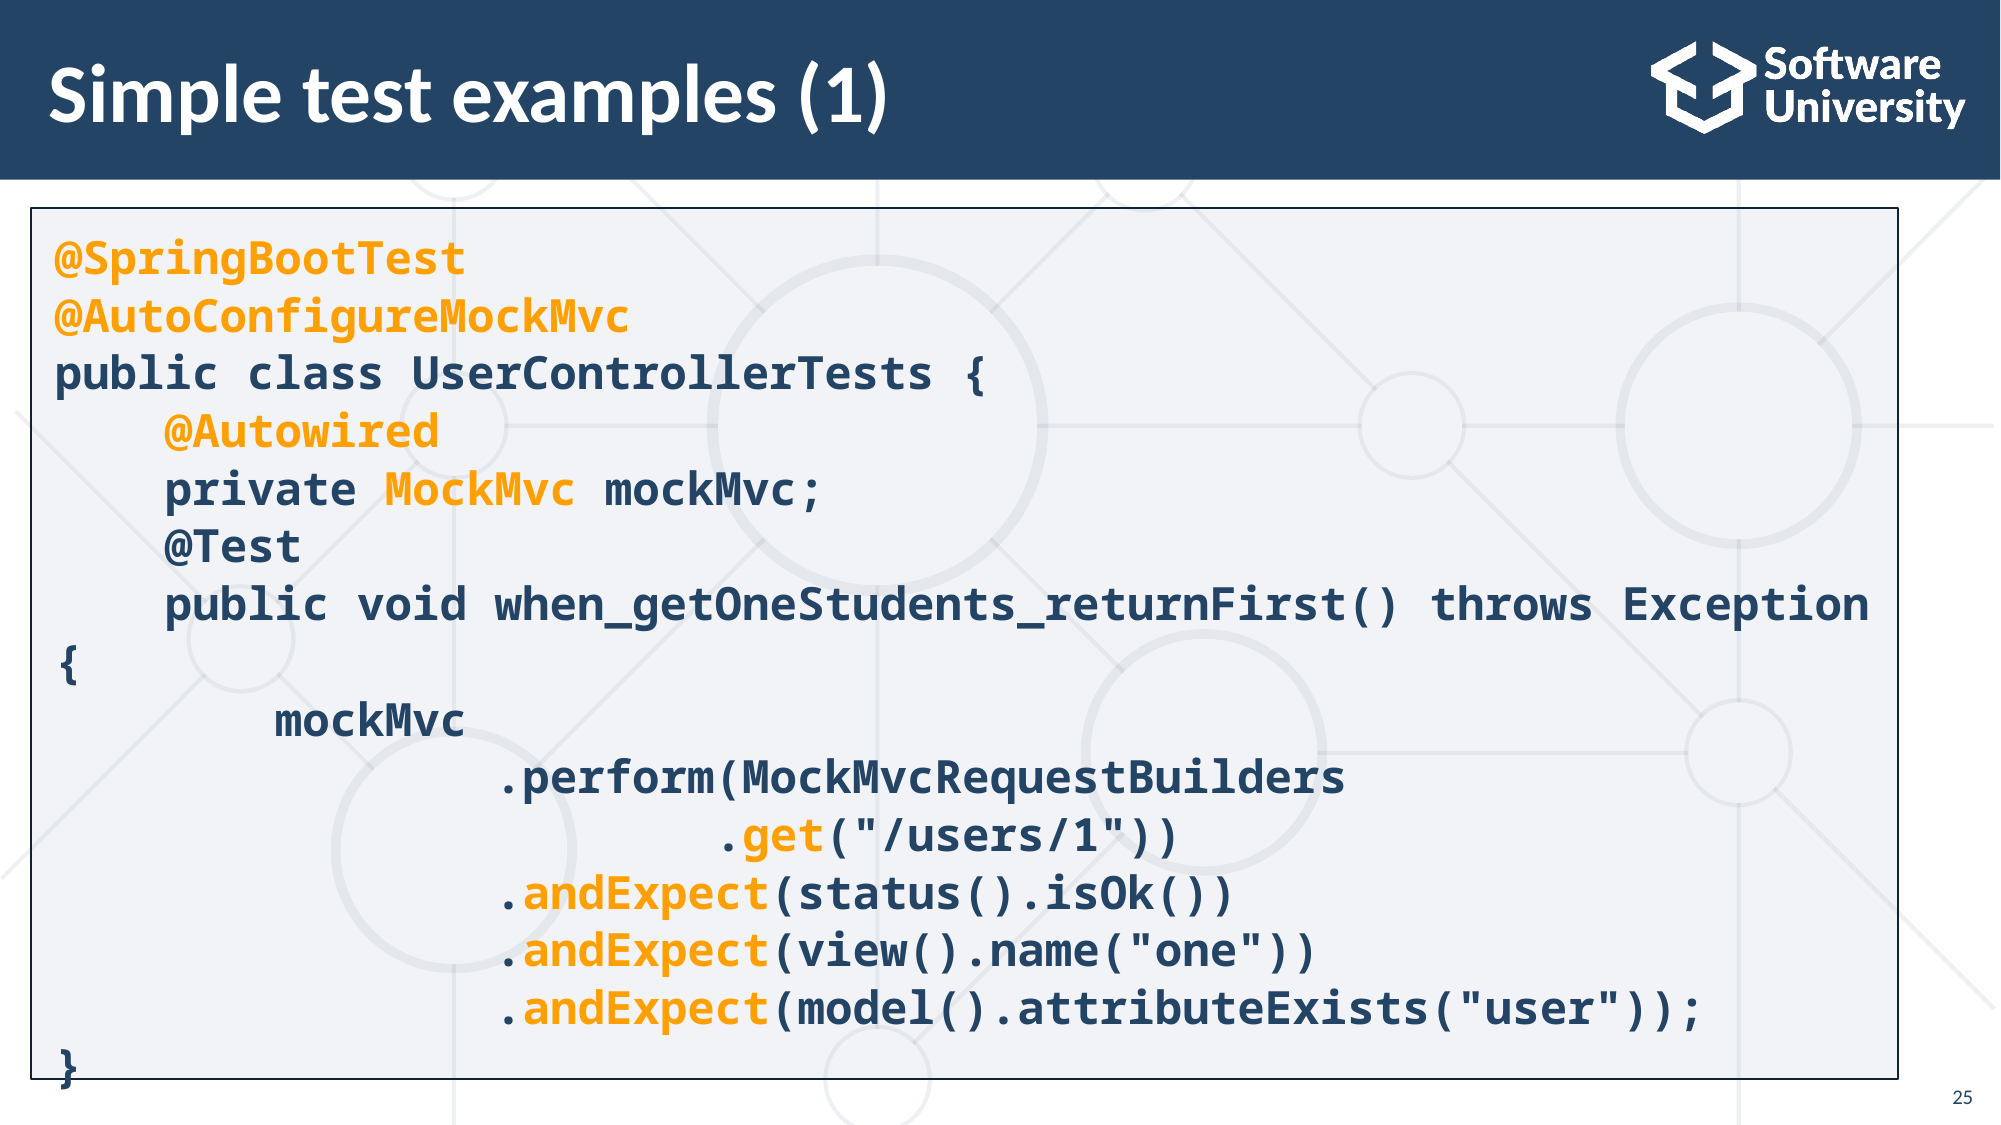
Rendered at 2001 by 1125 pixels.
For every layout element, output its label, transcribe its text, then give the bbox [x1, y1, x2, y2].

title Simple test examples (1) [31, 16, 1625, 162]
picture [1651, 41, 1966, 134]
list @SpringBootTest @AutoConfigureMockMvc public class UserControllerTests { @Autowired private MockMvc mockMvc; @Test public void when_getOneStudents_returnFirst() throws Exception { mockMvc .perform(MockMvcRequestBuilders .get("/users/1")) .andExpect(status().isOk()) .andExpect(view().name("one")) .andExpect(model().attributeExists("user")); } [30, 207, 1899, 1080]
slide_number 25 [1927, 1067, 1989, 1117]
